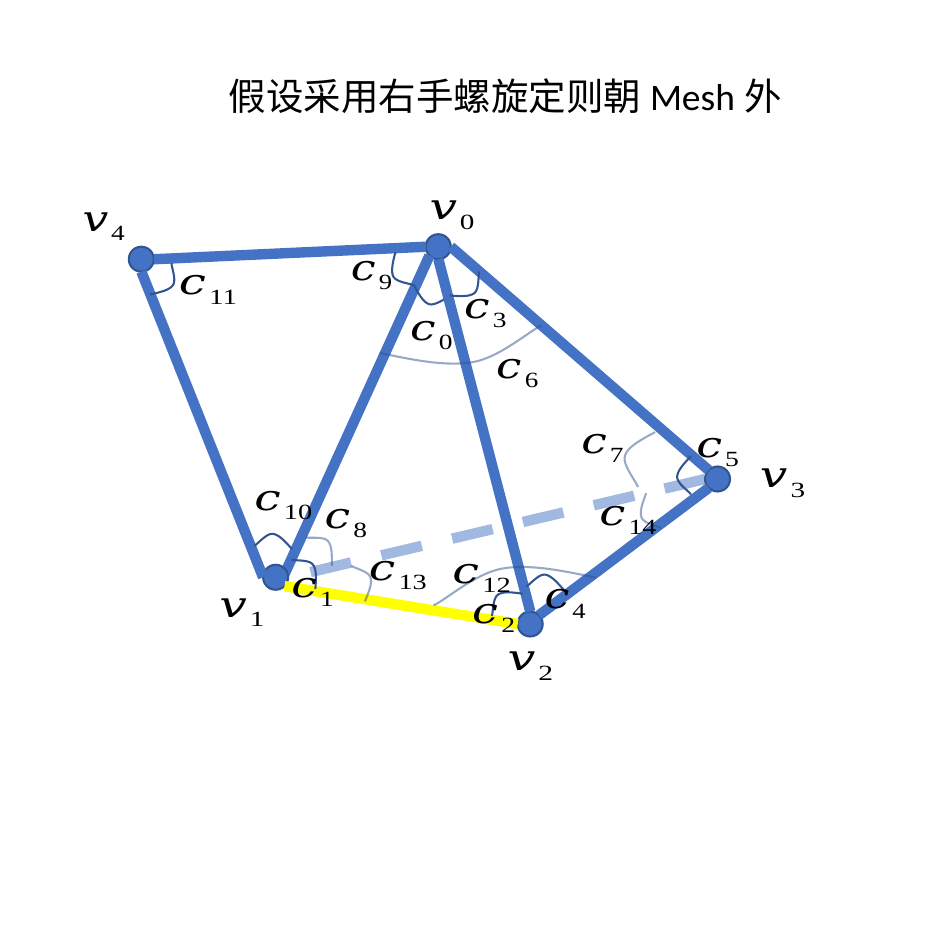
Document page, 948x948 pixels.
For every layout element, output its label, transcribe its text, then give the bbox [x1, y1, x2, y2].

text_box [262, 563, 290, 591]
text_box [704, 465, 732, 493]
text_box [517, 611, 544, 638]
text_box 假设采用右手螺旋定则朝Mesh外 [228, 73, 782, 119]
text_box [426, 233, 452, 260]
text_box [450, 246, 709, 471]
text_box [356, 578, 373, 586]
text_box [430, 290, 438, 306]
text_box [166, 263, 175, 271]
text_box [627, 471, 643, 478]
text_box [288, 478, 438, 578]
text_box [284, 255, 430, 575]
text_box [153, 246, 426, 260]
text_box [531, 478, 705, 578]
text_box [264, 532, 284, 549]
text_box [284, 586, 518, 624]
text_box [127, 245, 154, 273]
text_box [539, 487, 709, 616]
text_box [531, 578, 539, 589]
text_box [430, 342, 438, 364]
text_box [676, 471, 691, 478]
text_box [438, 259, 531, 612]
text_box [141, 271, 264, 578]
